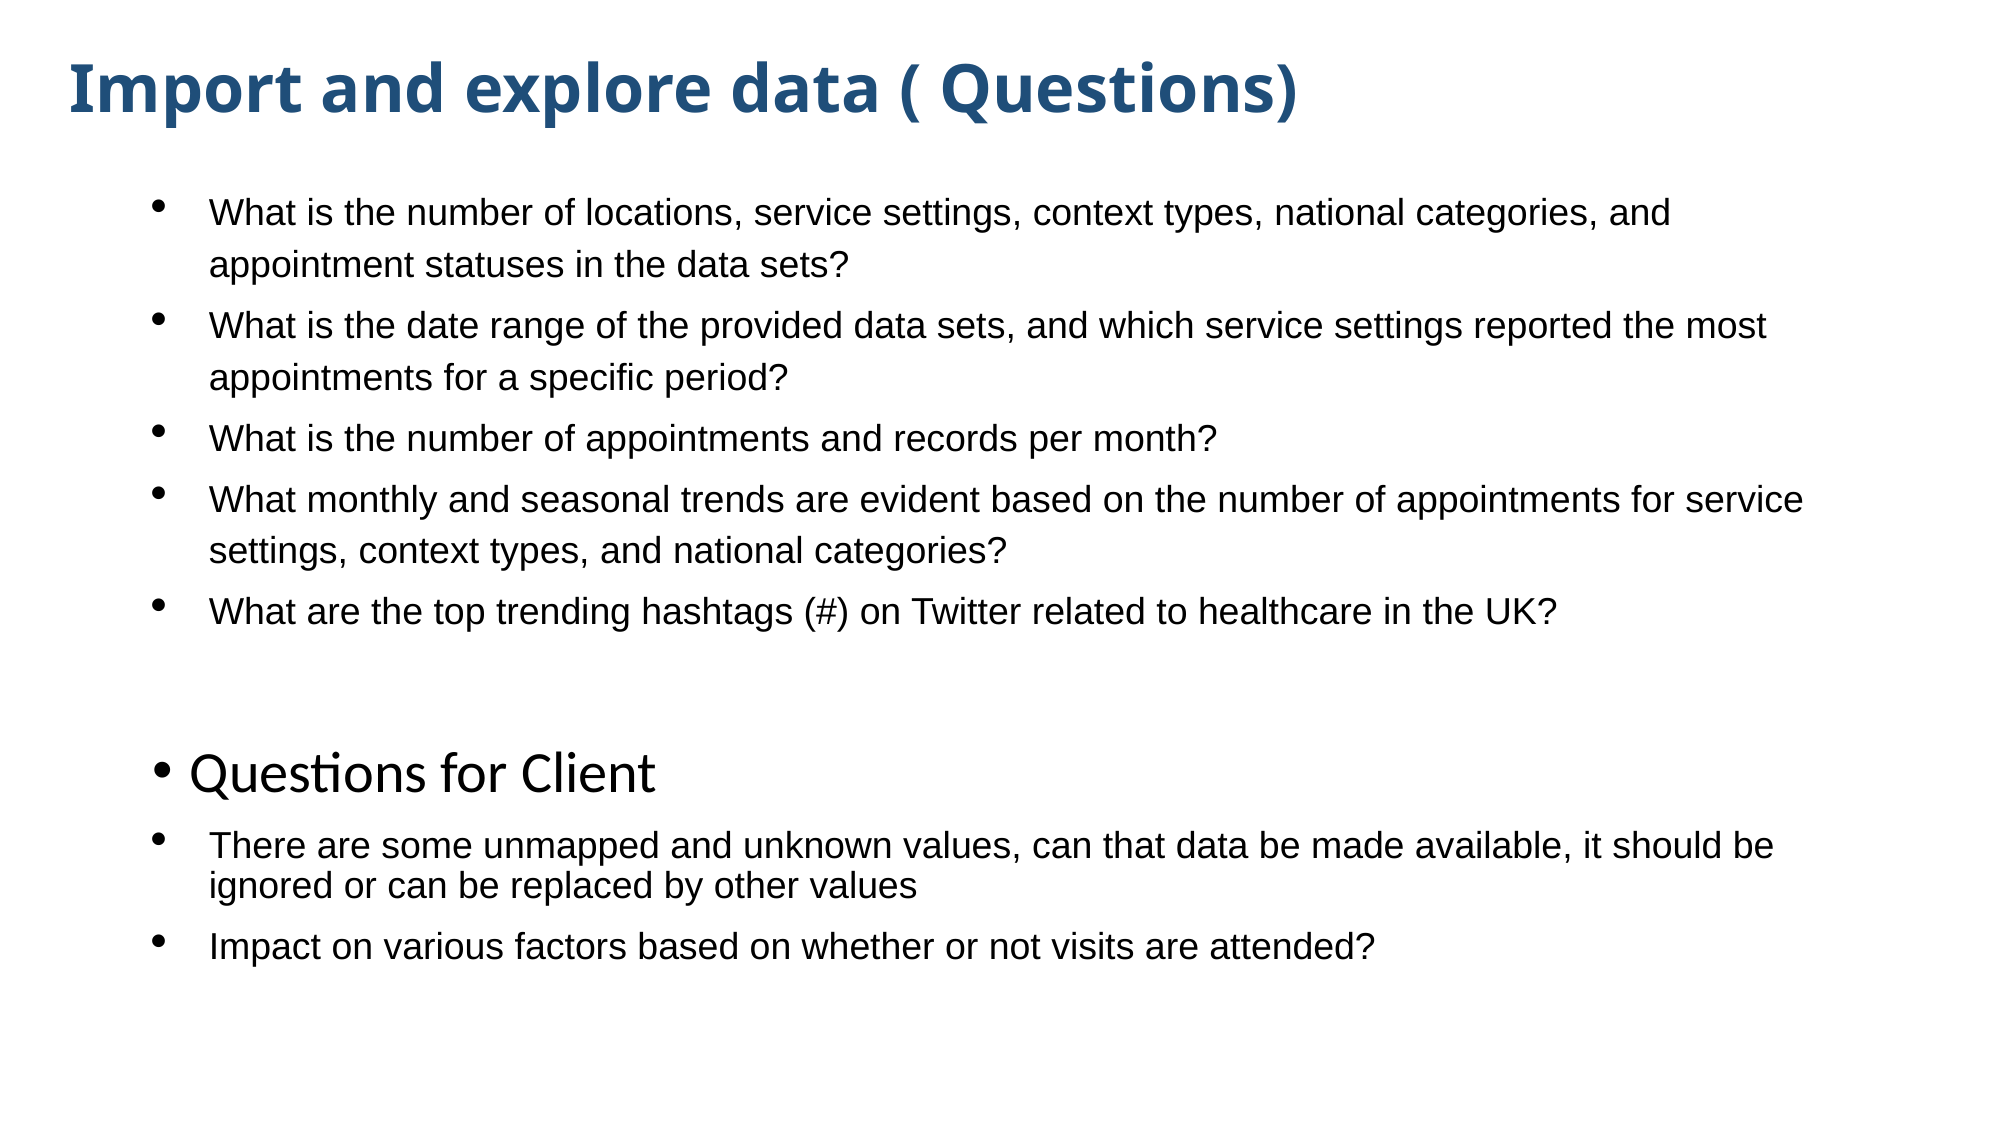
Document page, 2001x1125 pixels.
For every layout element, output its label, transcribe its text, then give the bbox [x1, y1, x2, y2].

title Import and explore data ( Questions) [54, 33, 1780, 148]
list What is the number of locations, service settings, context types, national categories, and appointment statuses in the data sets? What is the date range of the provided data sets, and which service settings reported the most appointments for a specific period? What is the number of appointments and records per month? What monthly and seasonal trends are evident based on the number of appointments for service settings, context types, and national categories? What are the top trending hashtags (#) on Twitter related to healthcare in the UK? Questions for Client There are some unmapped and unknown values, can that data be made available, it should be ignored or can be replaced by other values Impact on various factors based on whether or not visits are attended? [137, 173, 1863, 1014]
